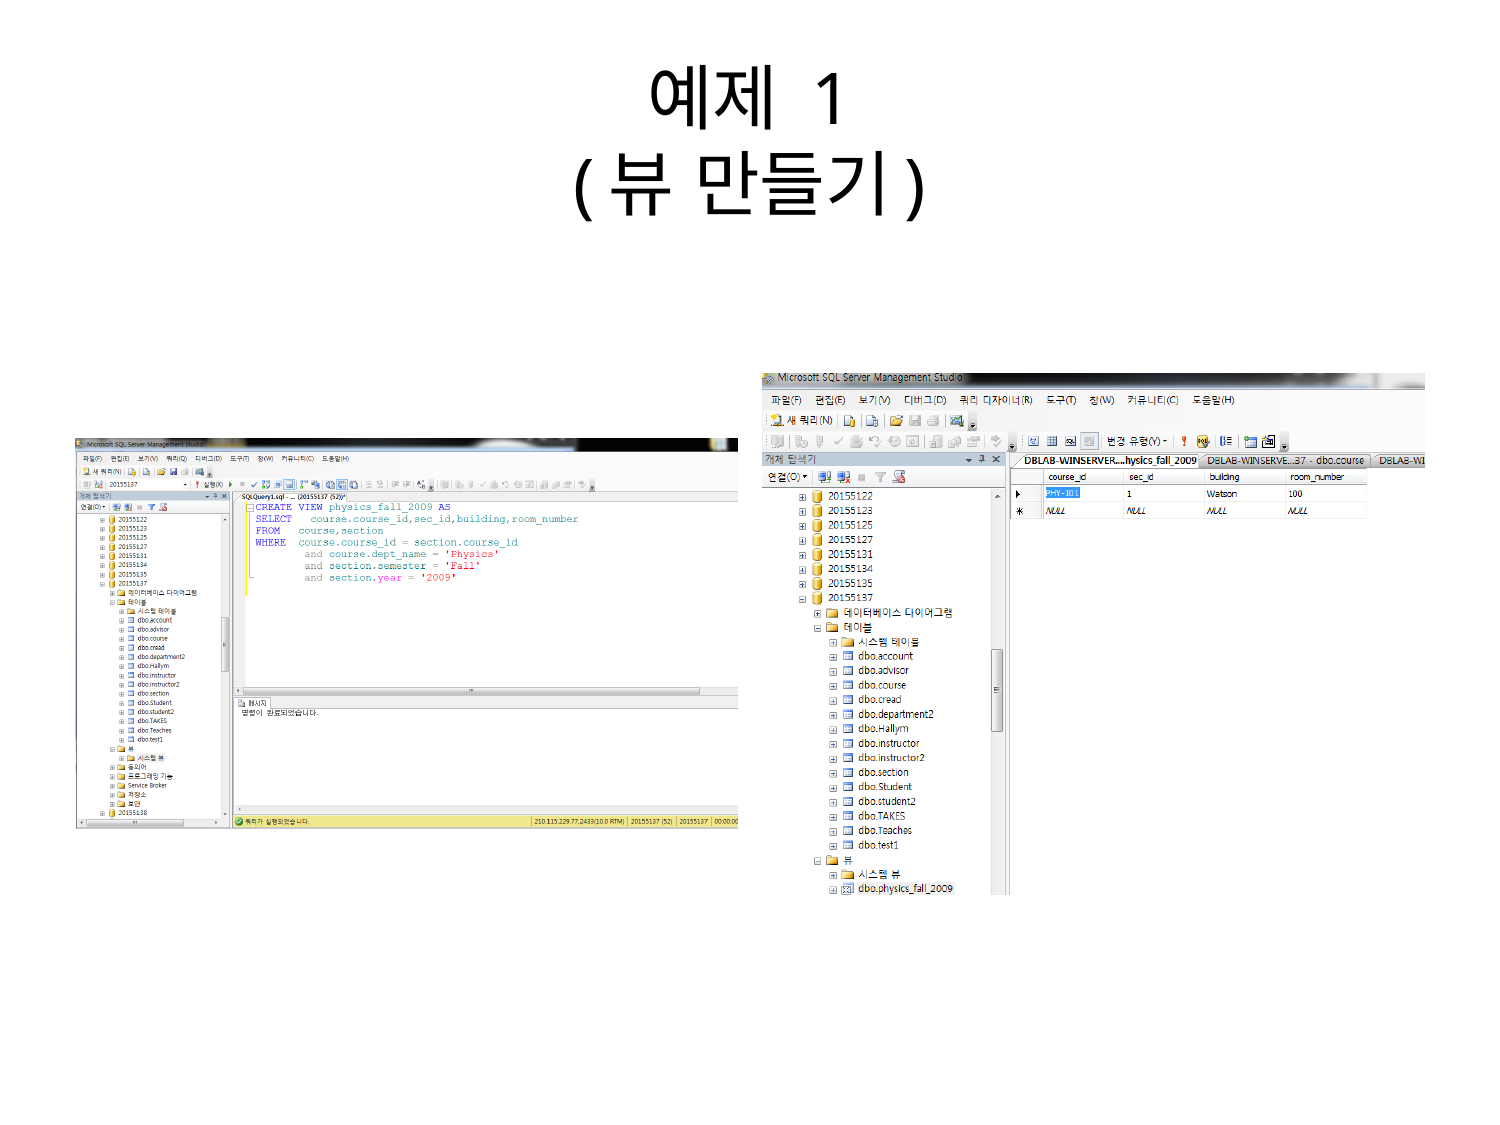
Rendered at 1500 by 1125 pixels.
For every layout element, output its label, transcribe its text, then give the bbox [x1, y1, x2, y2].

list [74, 438, 738, 829]
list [762, 372, 1426, 895]
title 예제 1 (뷰 만들기) [75, 45, 1425, 233]
